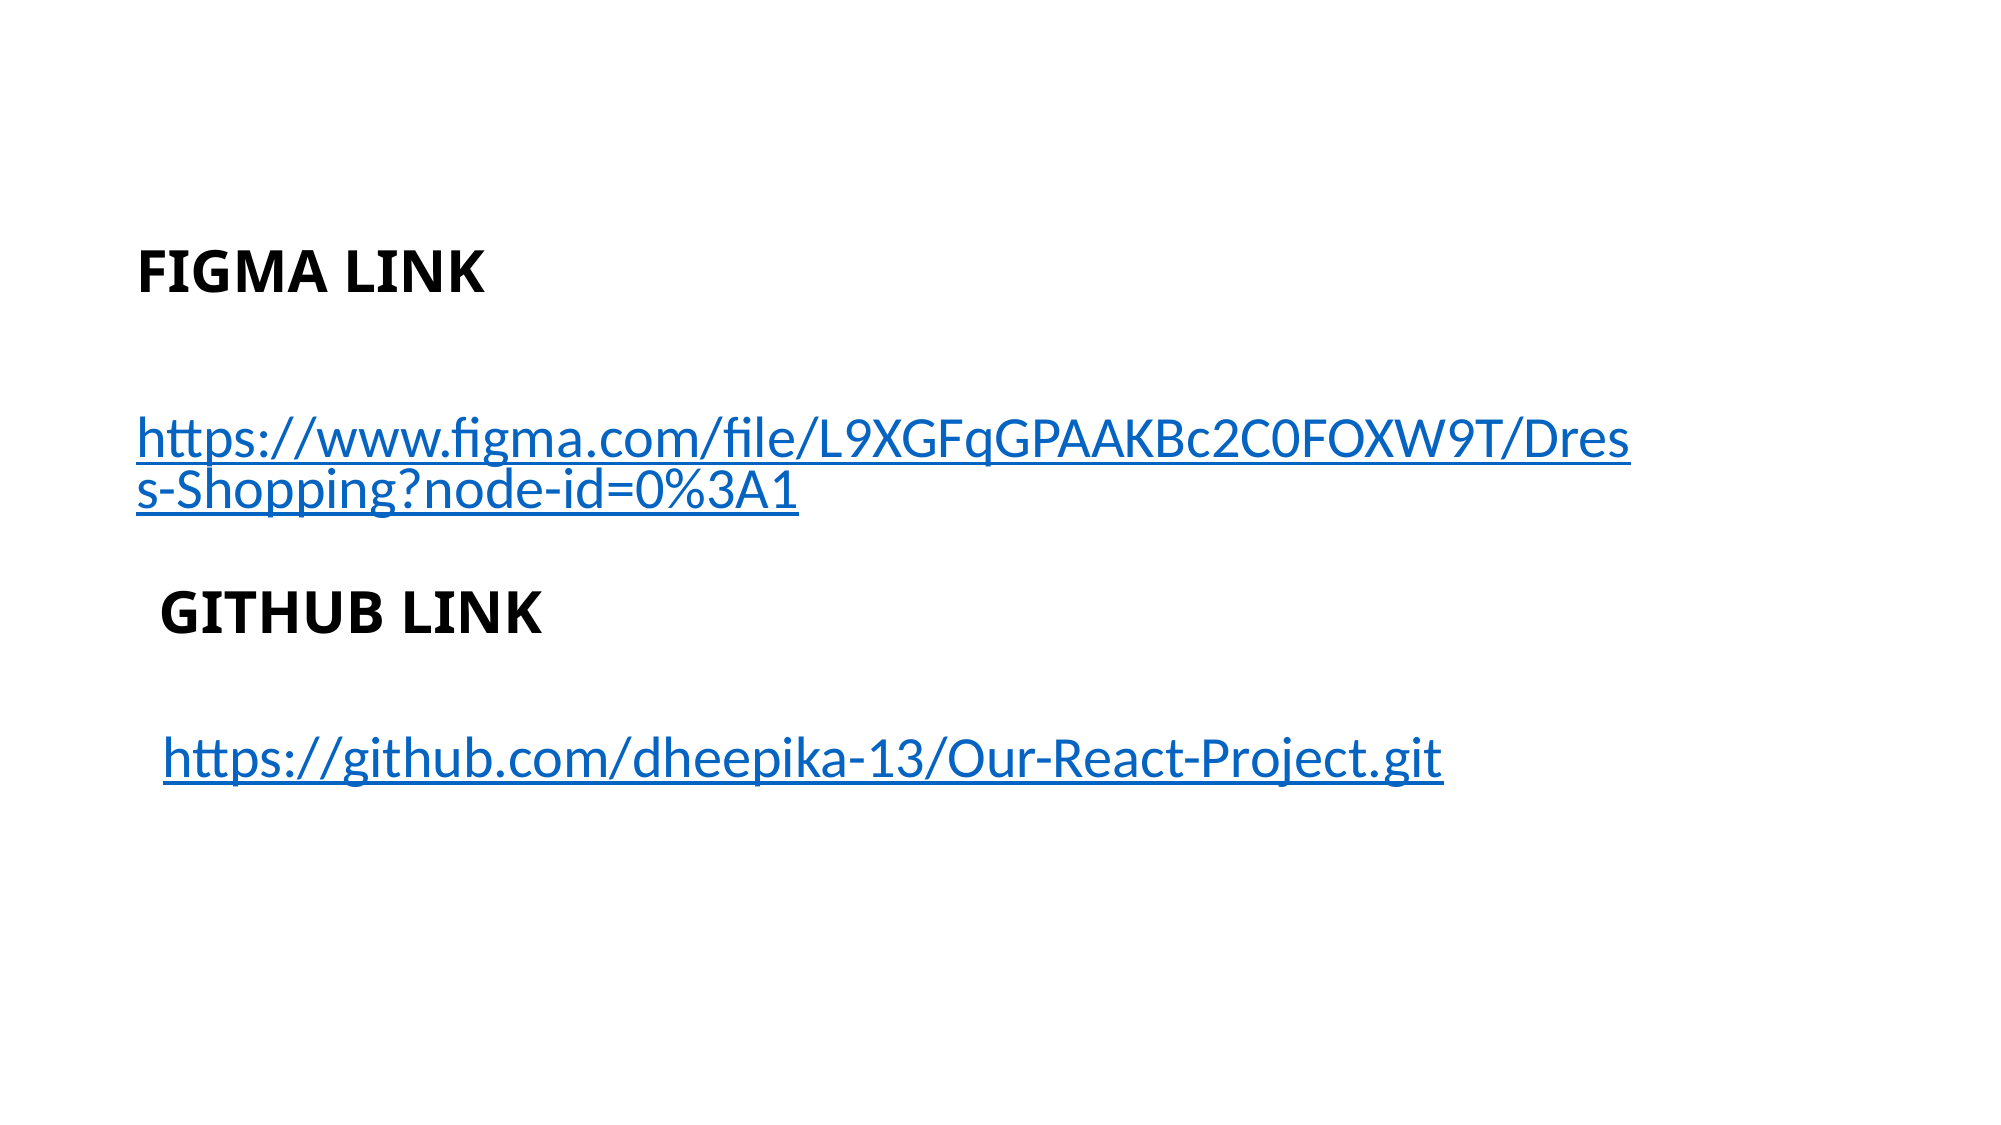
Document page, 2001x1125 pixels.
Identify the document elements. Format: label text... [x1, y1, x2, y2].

text_box https://github.com/dheepika-13/Our-React-Project.git [147, 712, 1459, 797]
title https://www.figma.com/file/L9XGFqGPAAKBc2C0FOXW9T/Dress-Shopping?node-id=0%3A1 [121, 466, 1657, 475]
text_box GITHUB LINK [143, 567, 558, 653]
text_box FIGMA LINK [121, 226, 561, 312]
